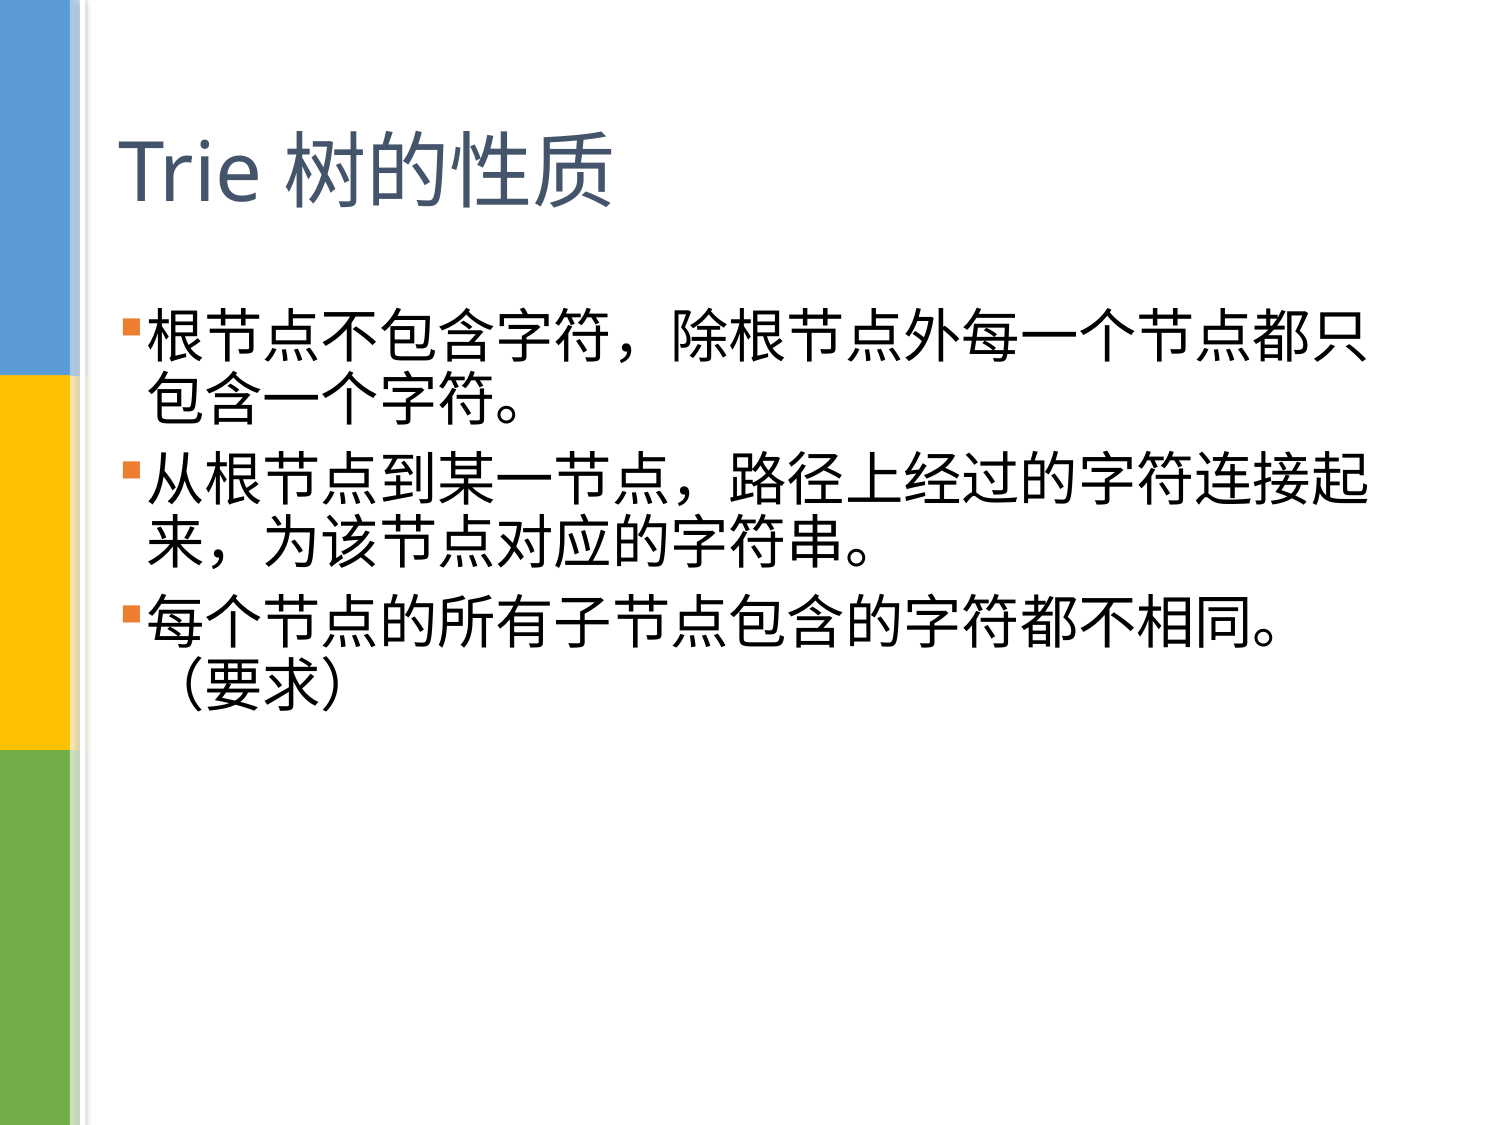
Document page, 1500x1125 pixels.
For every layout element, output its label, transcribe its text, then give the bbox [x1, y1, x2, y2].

title Trie树的性质 [103, 59, 1397, 278]
list 根节点不包含字符，除根节点外每一个节点都只包含一个字符。 从根节点到某一节点，路径上经过的字符连接起来，为该节点对应的字符串。 每个节点的所有子节点包含的字符都不相同。 （要求） [103, 299, 1397, 1014]
